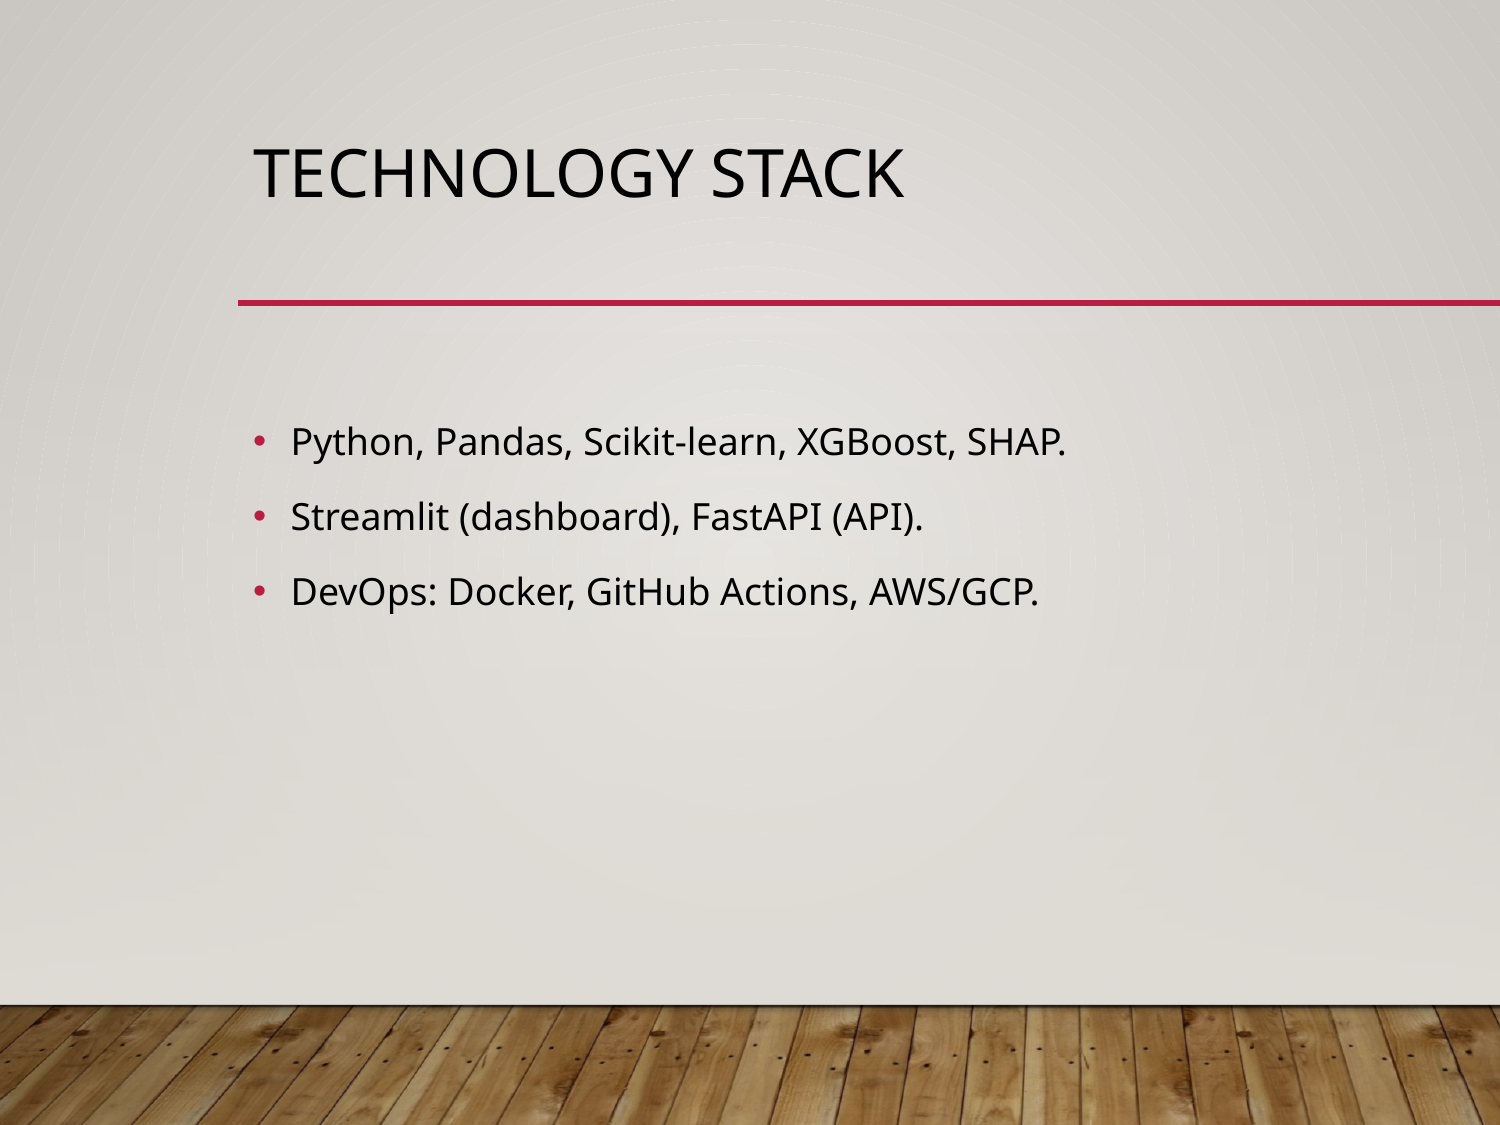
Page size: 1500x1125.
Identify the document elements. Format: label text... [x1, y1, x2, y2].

title Technology Stack [238, 131, 1500, 305]
picture [0, 1005, 1500, 1125]
list Python, Pandas, Scikit-learn, XGBoost, SHAP. Streamlit (dashboard), FastAPI (API). DevOps: Docker, GitHub Actions, AWS/GCP. [238, 330, 1500, 897]
